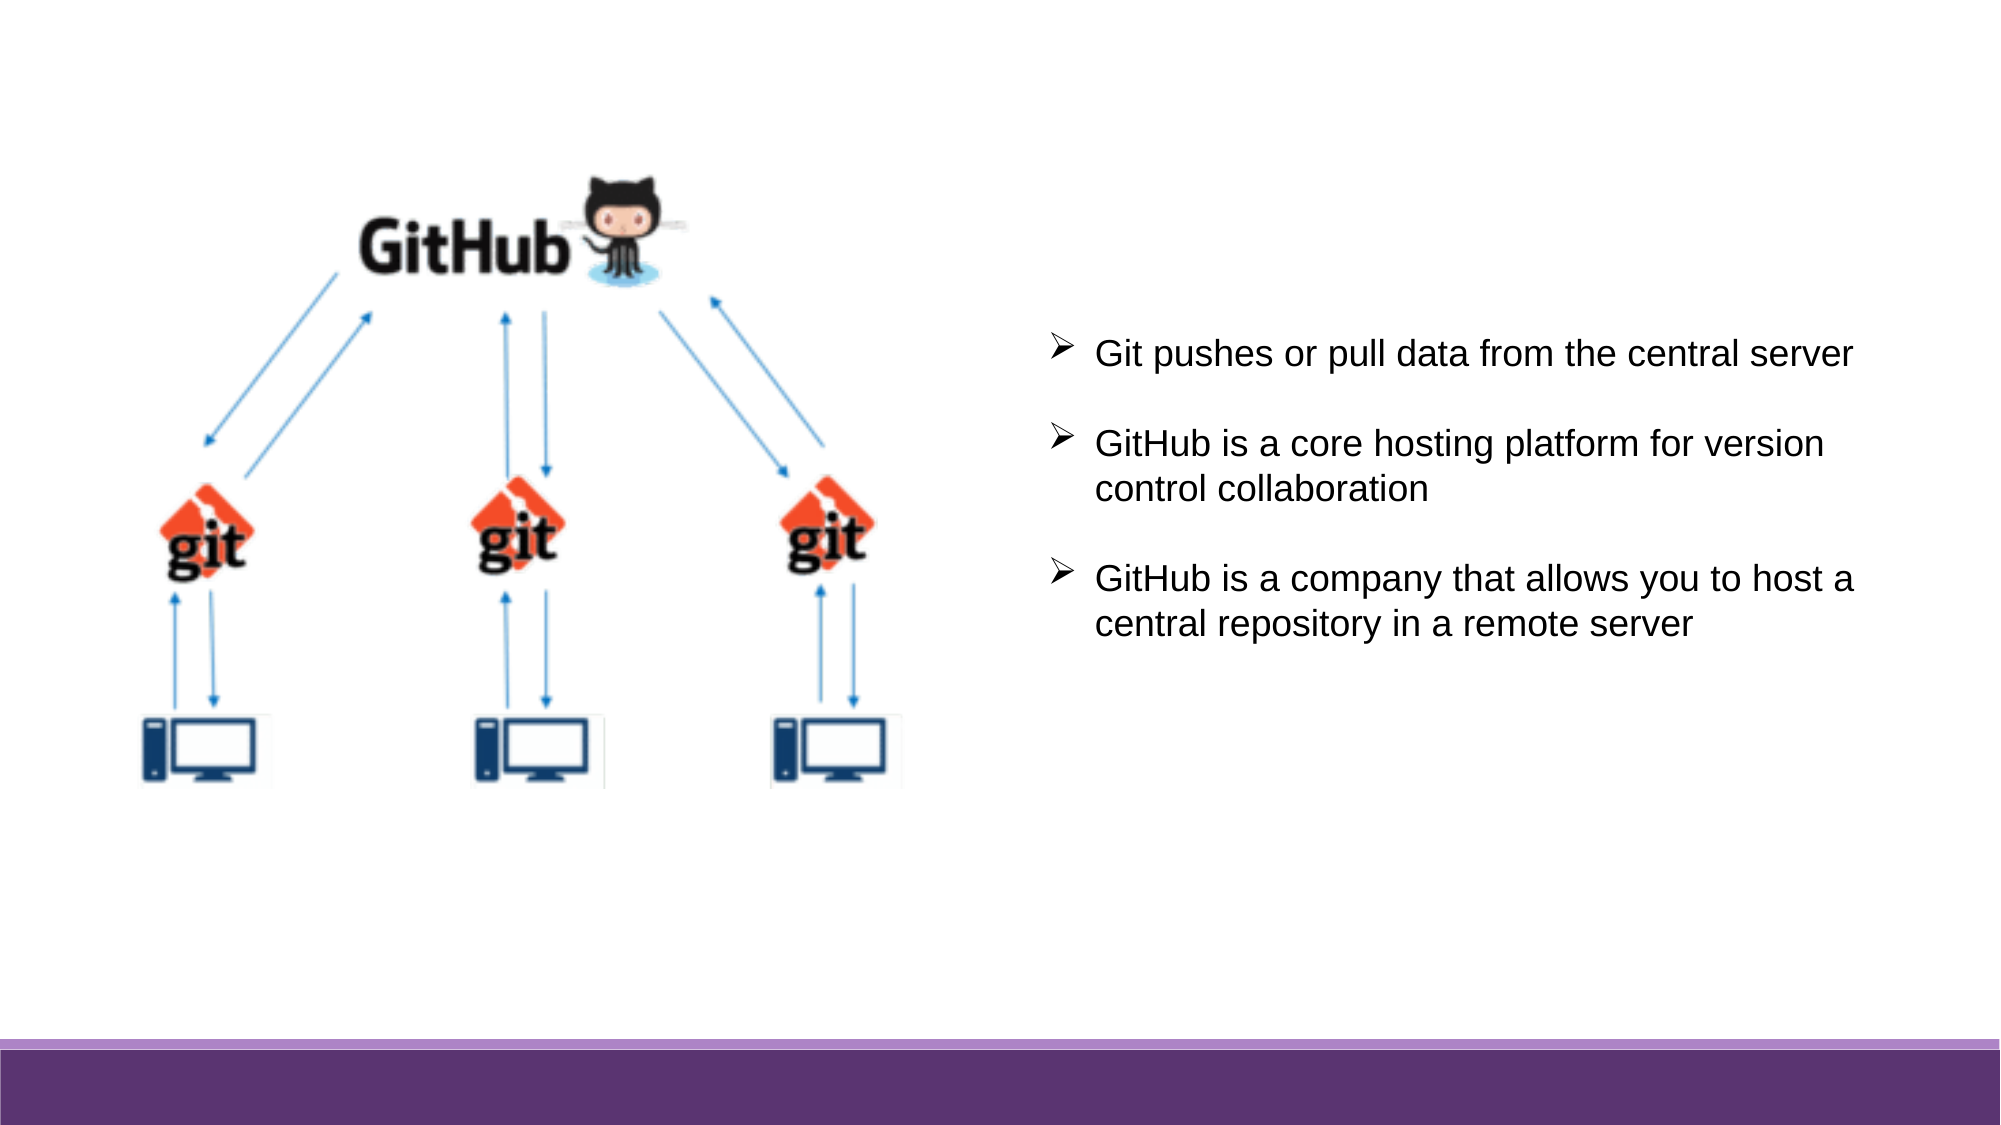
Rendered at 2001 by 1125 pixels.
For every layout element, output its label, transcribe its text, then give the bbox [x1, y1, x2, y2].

text_box Git pushes or pull data from the central server GitHub is a core hosting platform for version control collaboration GitHub is a company that allows you to host a central repository in a remote server [1033, 321, 1906, 696]
picture [108, 132, 927, 790]
